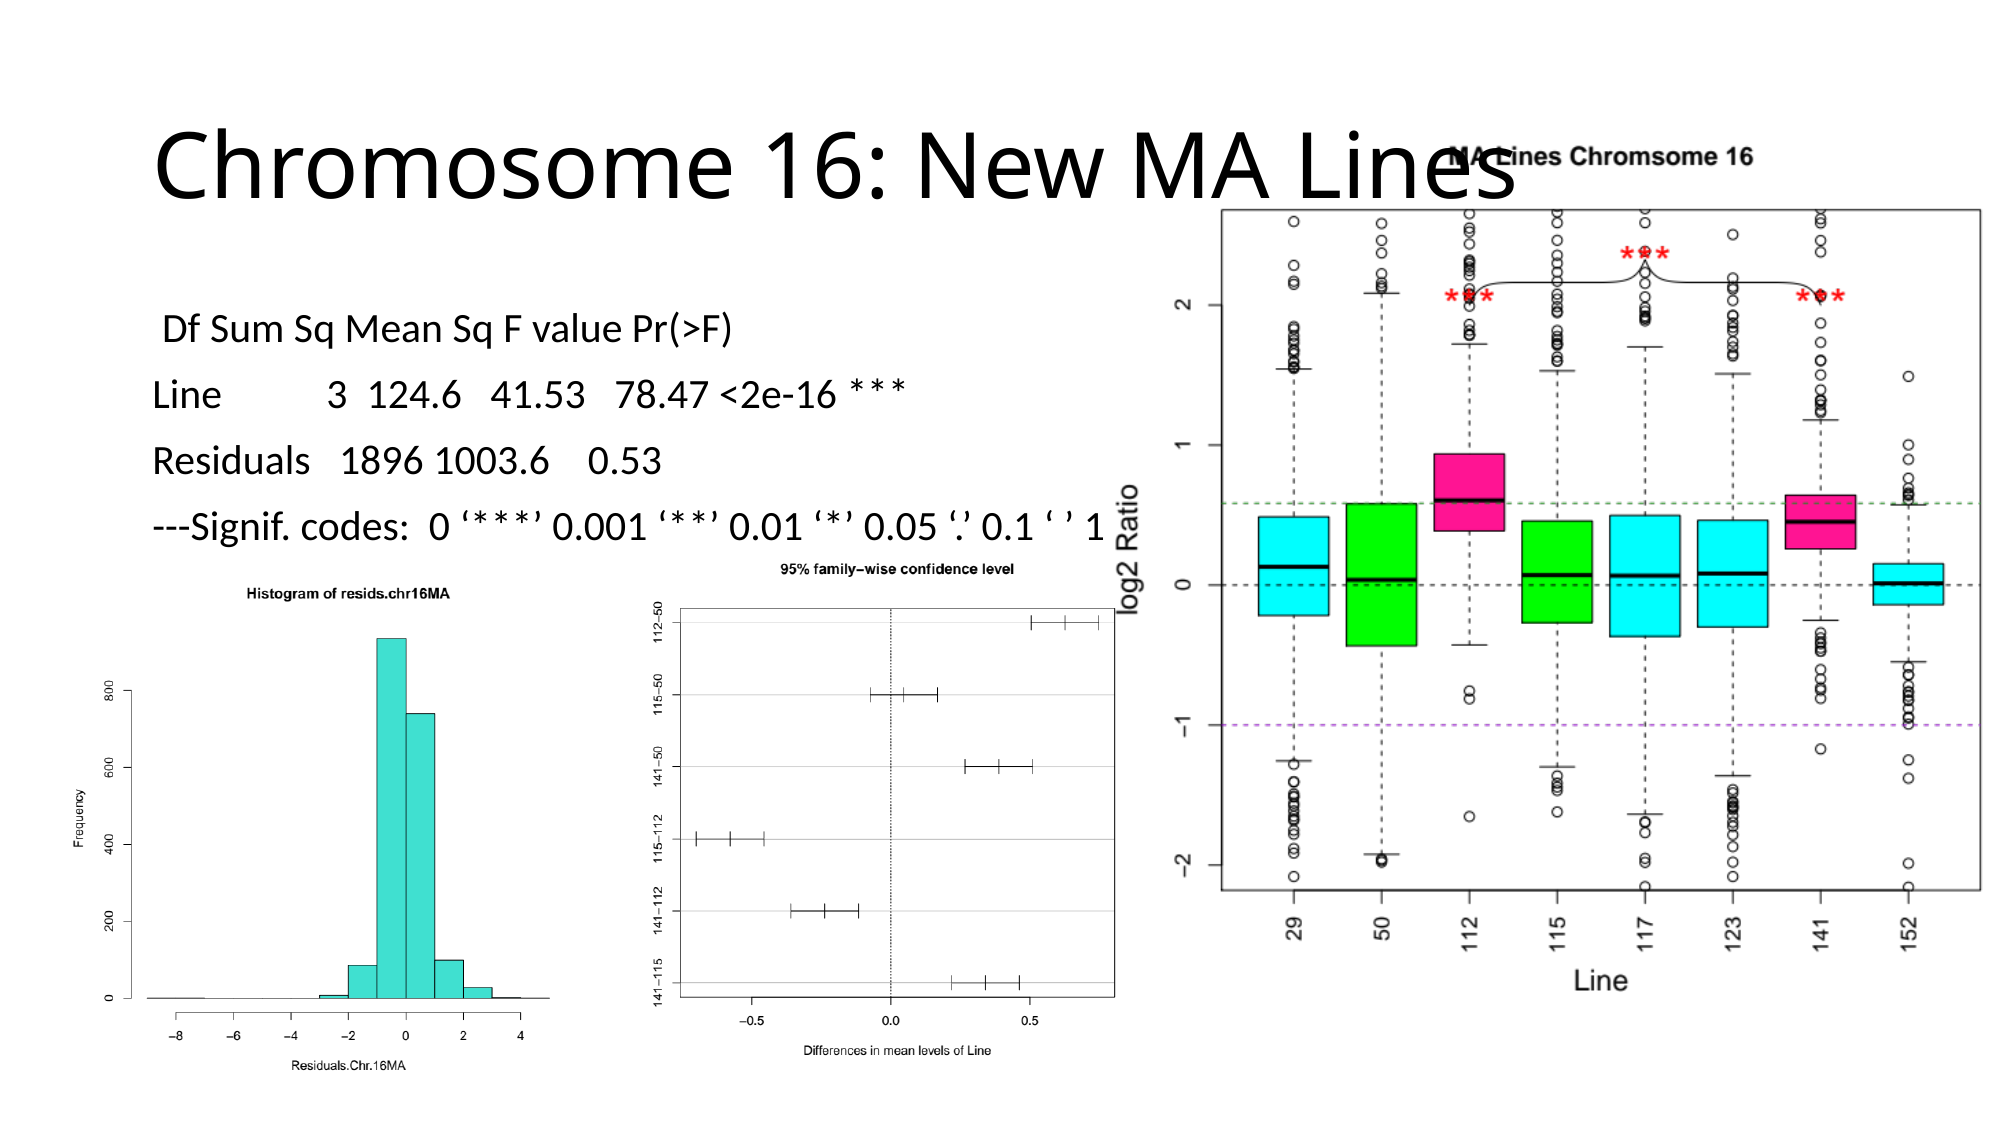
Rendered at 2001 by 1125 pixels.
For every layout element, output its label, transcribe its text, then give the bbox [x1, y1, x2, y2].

list Df Sum Sq Mean Sq F value Pr(>F) Line 3 124.6 41.53 78.47 <2e-16 *** Residuals 1896 1003.6 0.53 ---Signif. codes: 0 ‘***’ 0.001 ‘**’ 0.01 ‘*’ 0.05 ‘.’ 0.1 ‘ ’ 1 [137, 299, 1114, 1014]
title Chromosome 16: New MA Lines [137, 59, 1863, 278]
picture [618, 102, 2000, 1072]
picture [69, 562, 595, 1088]
